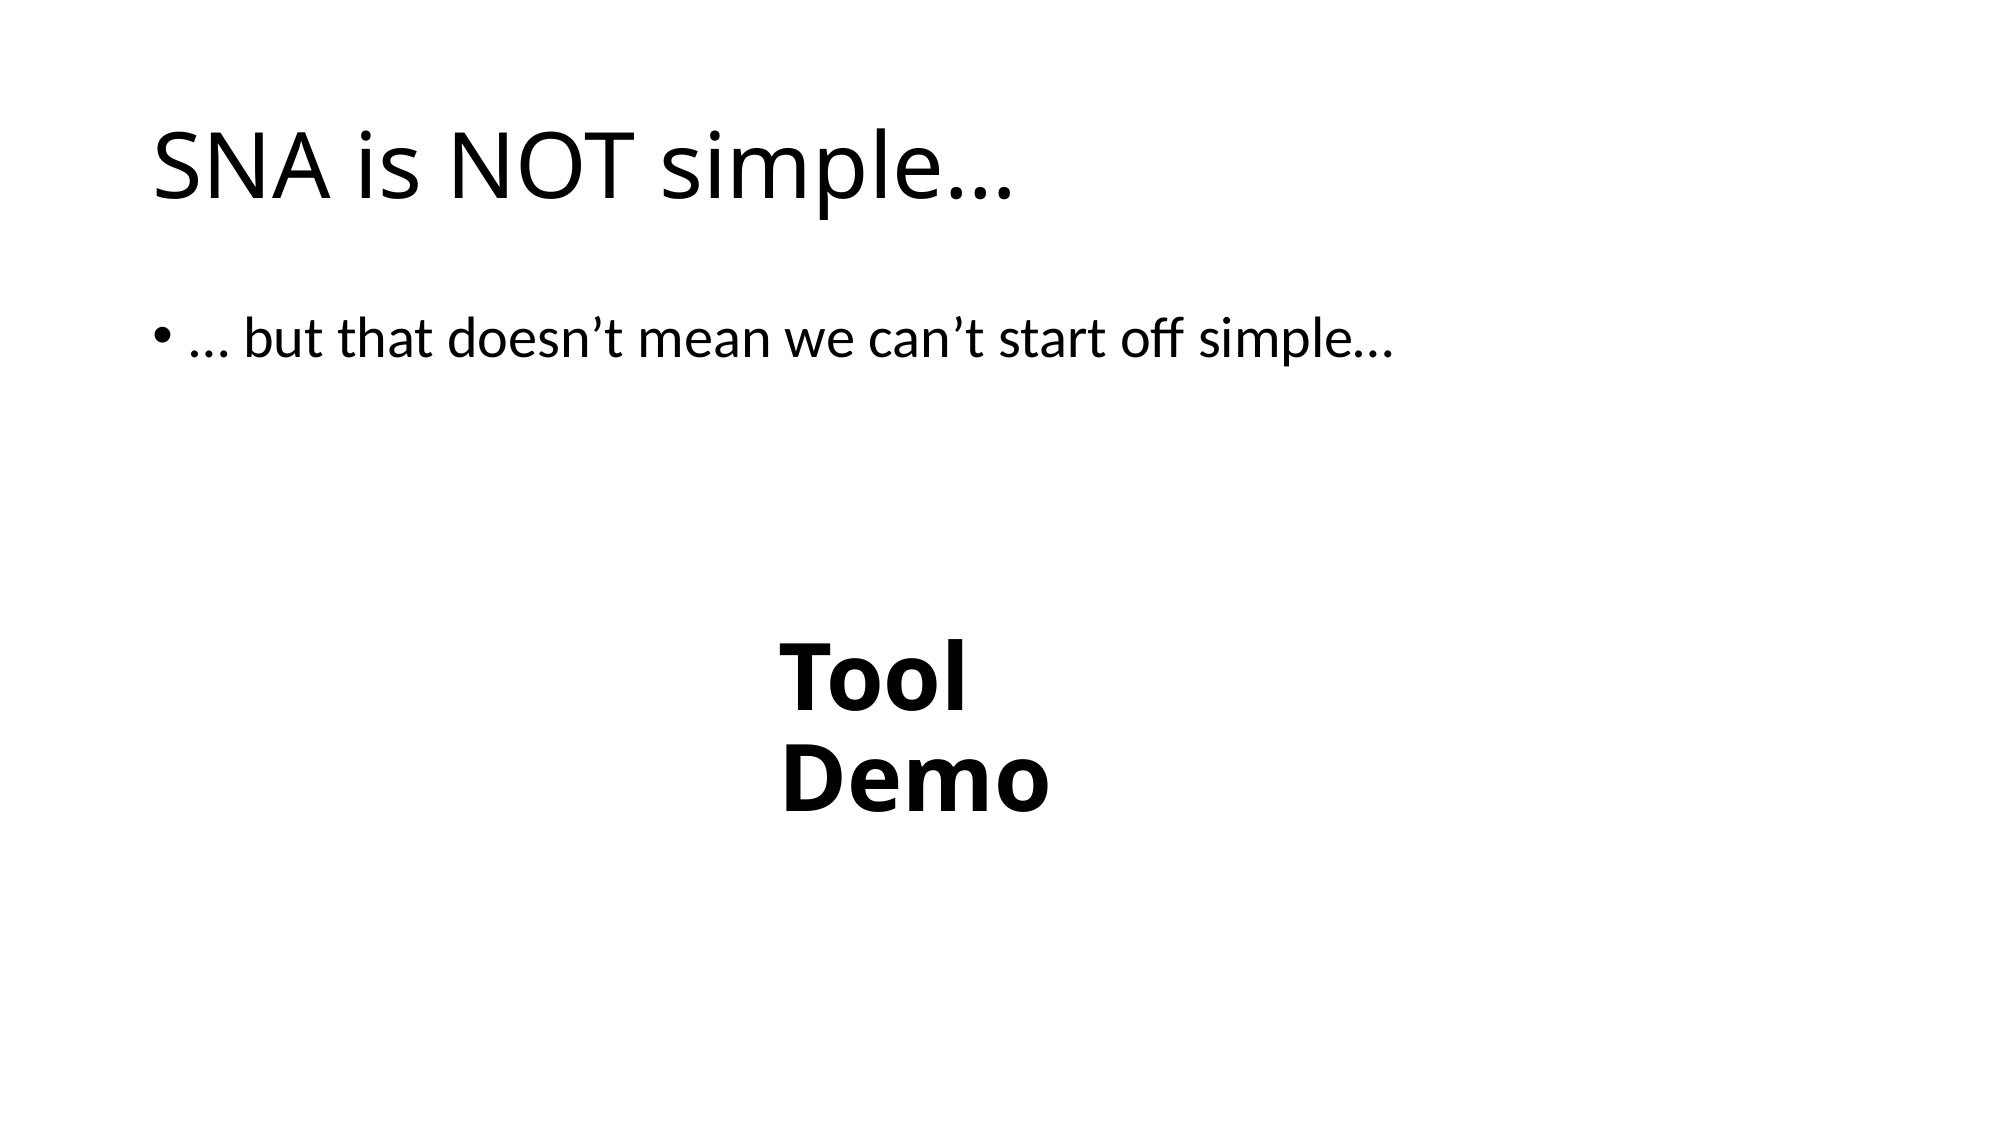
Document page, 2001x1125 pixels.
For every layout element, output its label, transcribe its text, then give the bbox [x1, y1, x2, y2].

text_box Tool Demo [763, 622, 1236, 840]
title SNA is NOT simple… [137, 59, 1863, 278]
list … but that doesn’t mean we can’t start off simple… [137, 299, 1863, 1014]
